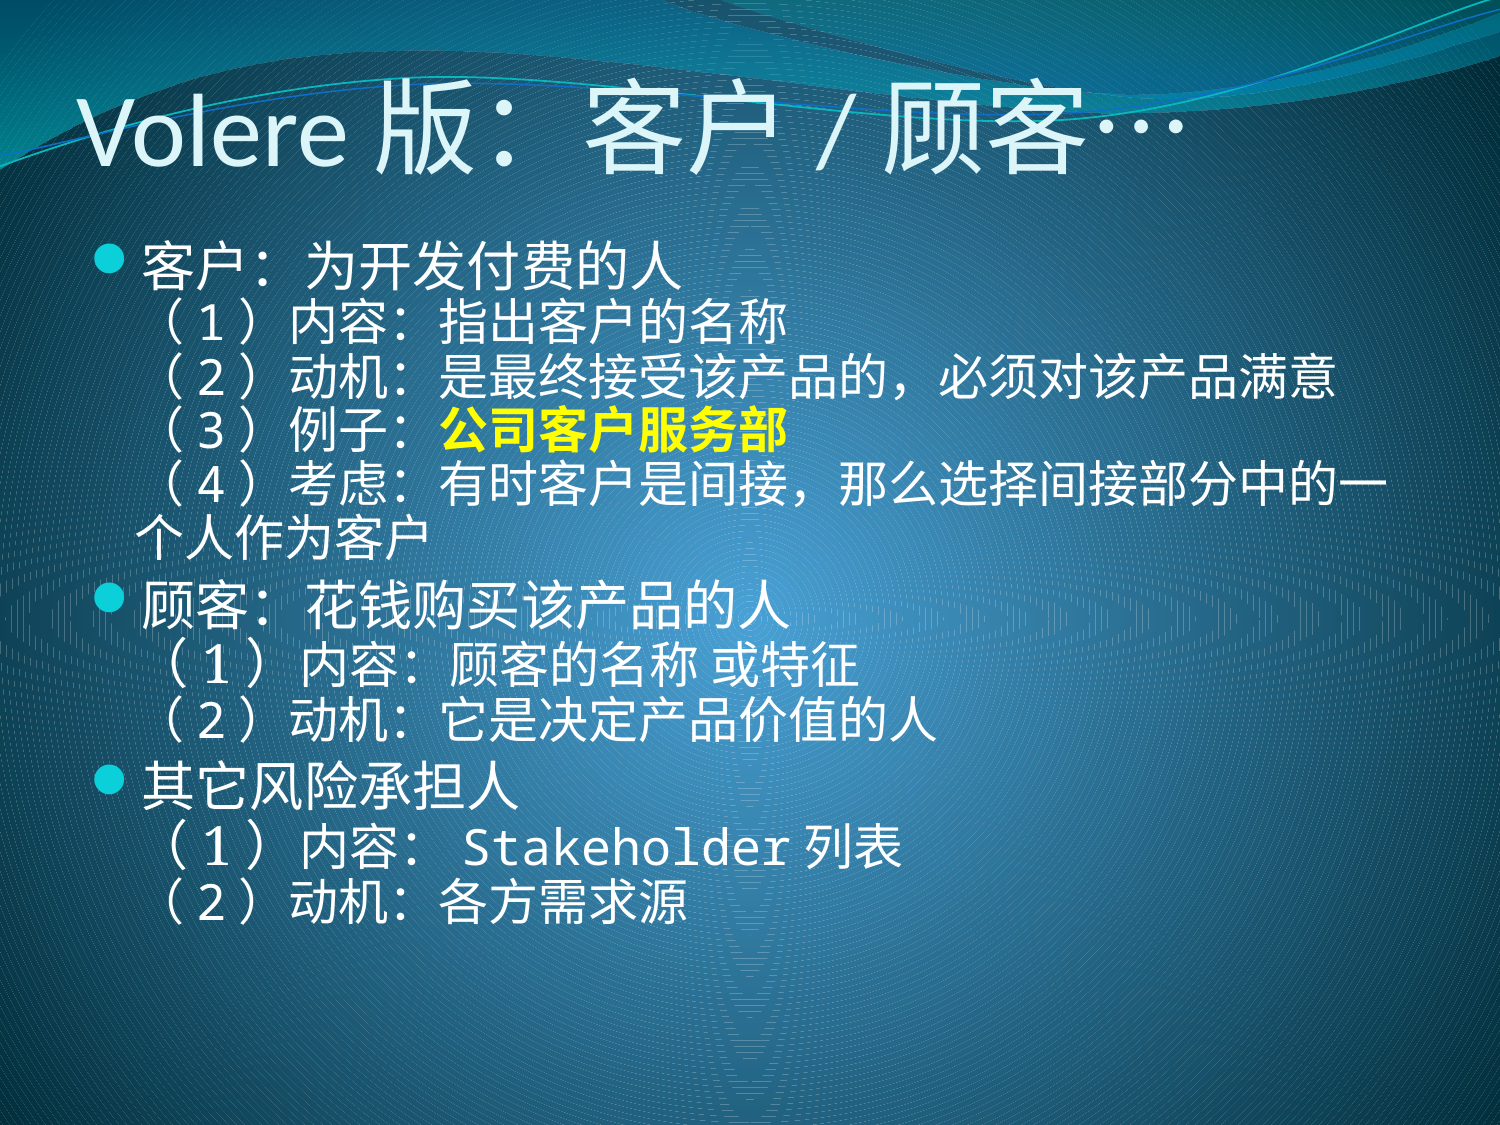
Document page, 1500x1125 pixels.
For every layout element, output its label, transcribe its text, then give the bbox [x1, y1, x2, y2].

title Volere版：客户/顾客… [76, 0, 1428, 188]
list 客户：为开发付费的人 （1）内容：指出客户的名称 （2）动机：是最终接受该产品的，必须对该产品满意 （3）例子：公司客户服务部 （4）考虑：有时客户是间接，那么选择间接部分中的一个人作为客户 顾客：花钱购买该产品的人 （1）内容：顾客的名称 或特征 （2）动机：它是决定产品价值的人 其它风险承担人 （1）内容：Stakeholder列表 （2）动机：各方需求源 [74, 231, 1426, 1038]
